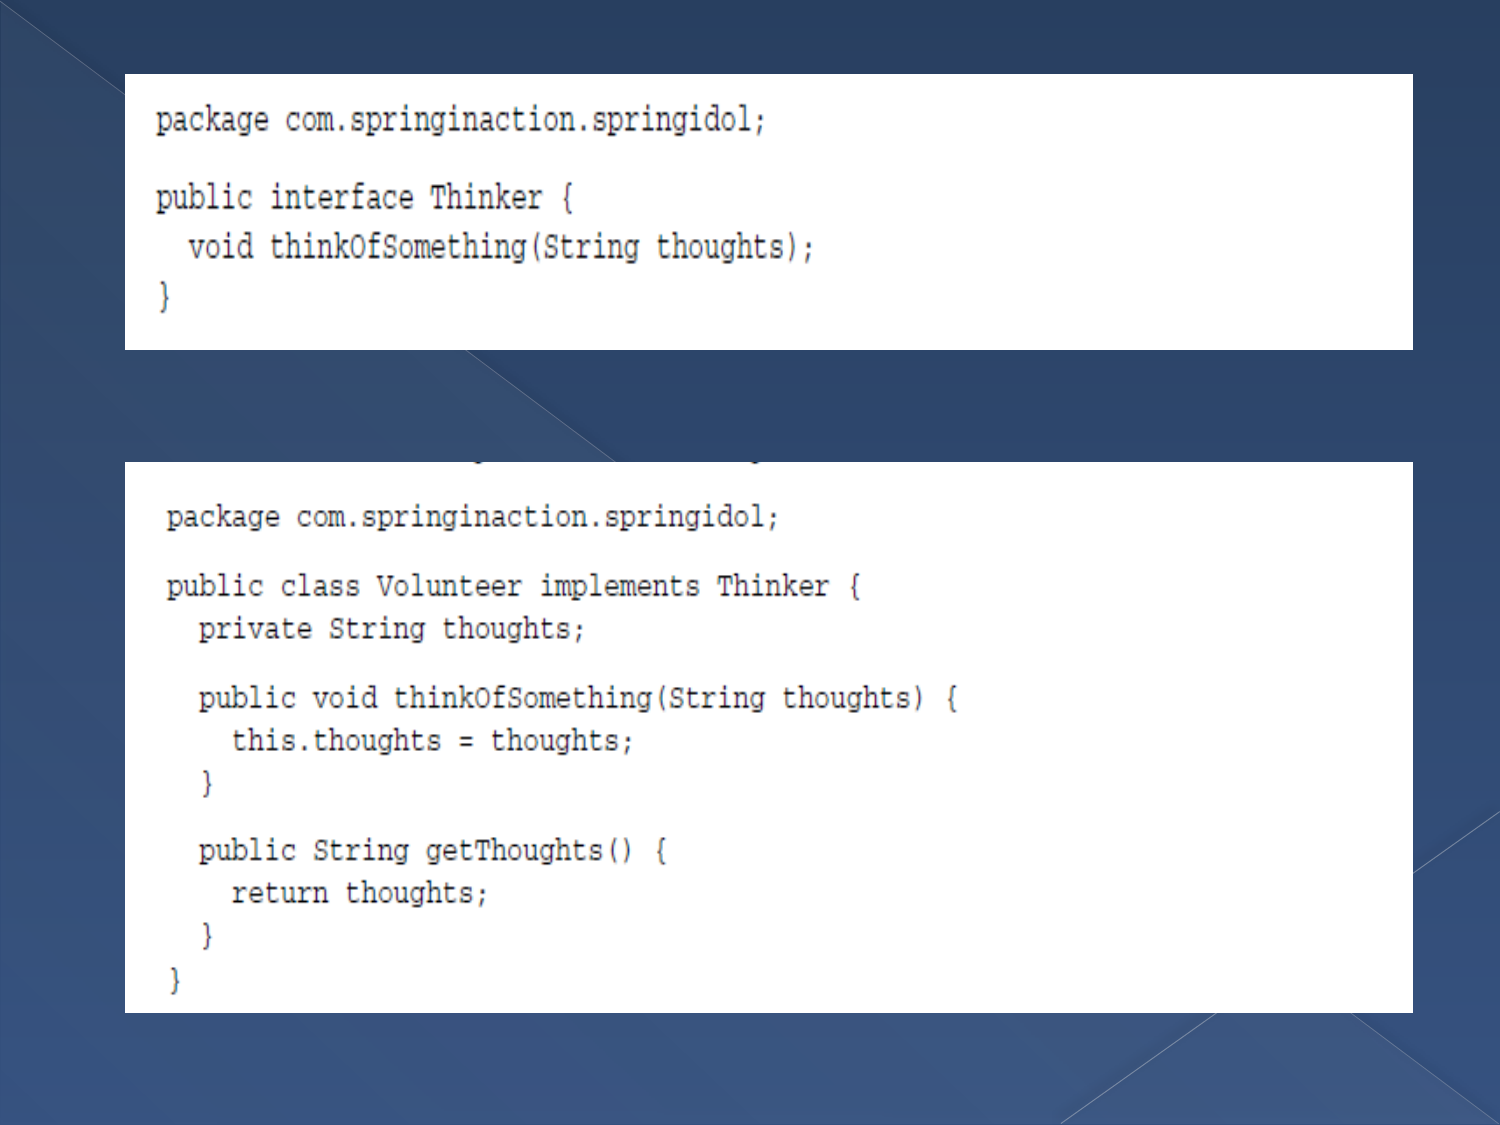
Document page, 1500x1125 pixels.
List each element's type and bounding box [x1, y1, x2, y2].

picture [124, 74, 1413, 351]
picture [124, 462, 1413, 1013]
